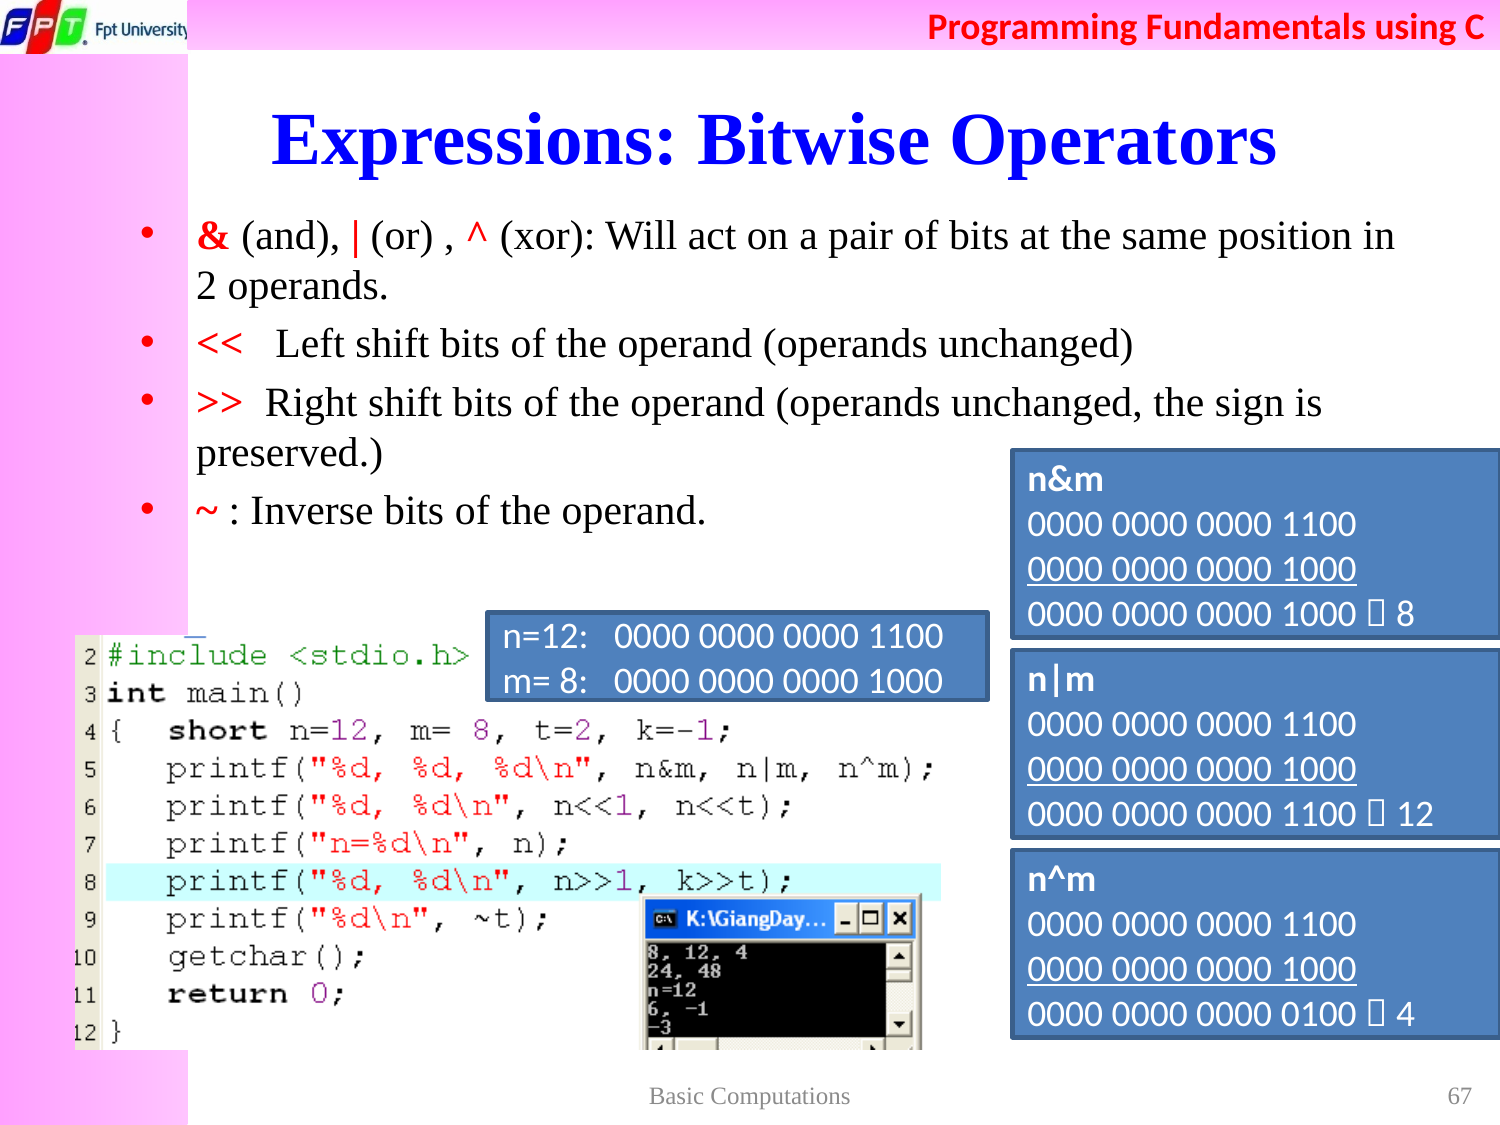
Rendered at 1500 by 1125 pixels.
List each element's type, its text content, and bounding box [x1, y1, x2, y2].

slide_number 67 [1137, 1074, 1488, 1116]
text_box n&m 0000 0000 0000 1100 0000 0000 0000 1000 0000 0000 0000 1000  8 [1010, 448, 1500, 640]
text_box n|m 0000 0000 0000 1100 0000 0000 0000 1000 0000 0000 0000 1100  12 [1010, 648, 1500, 840]
text_box n^m 0000 0000 0000 1100 0000 0000 0000 1000 0000 0000 0000 0100  4 [1010, 848, 1500, 1040]
picture [74, 635, 941, 1051]
picture [0, 0, 188, 54]
list & (and), | (or) , ^ (xor): Will act on a pair of bits at the same position in 2 operands. << Left shift bits of the operand (operands unchanged) >> Right shift bits of the operand (operands unchanged, the sign is preserved.) ~ : Inverse bits of the operand. [125, 200, 1425, 575]
title Expressions: Bitwise Operators [125, 45, 1425, 200]
footer Basic Computations [512, 1074, 988, 1116]
text_box n=12: 0000 0000 0000 1100 m= 8: 0000 0000 0000 1000 [485, 610, 990, 702]
